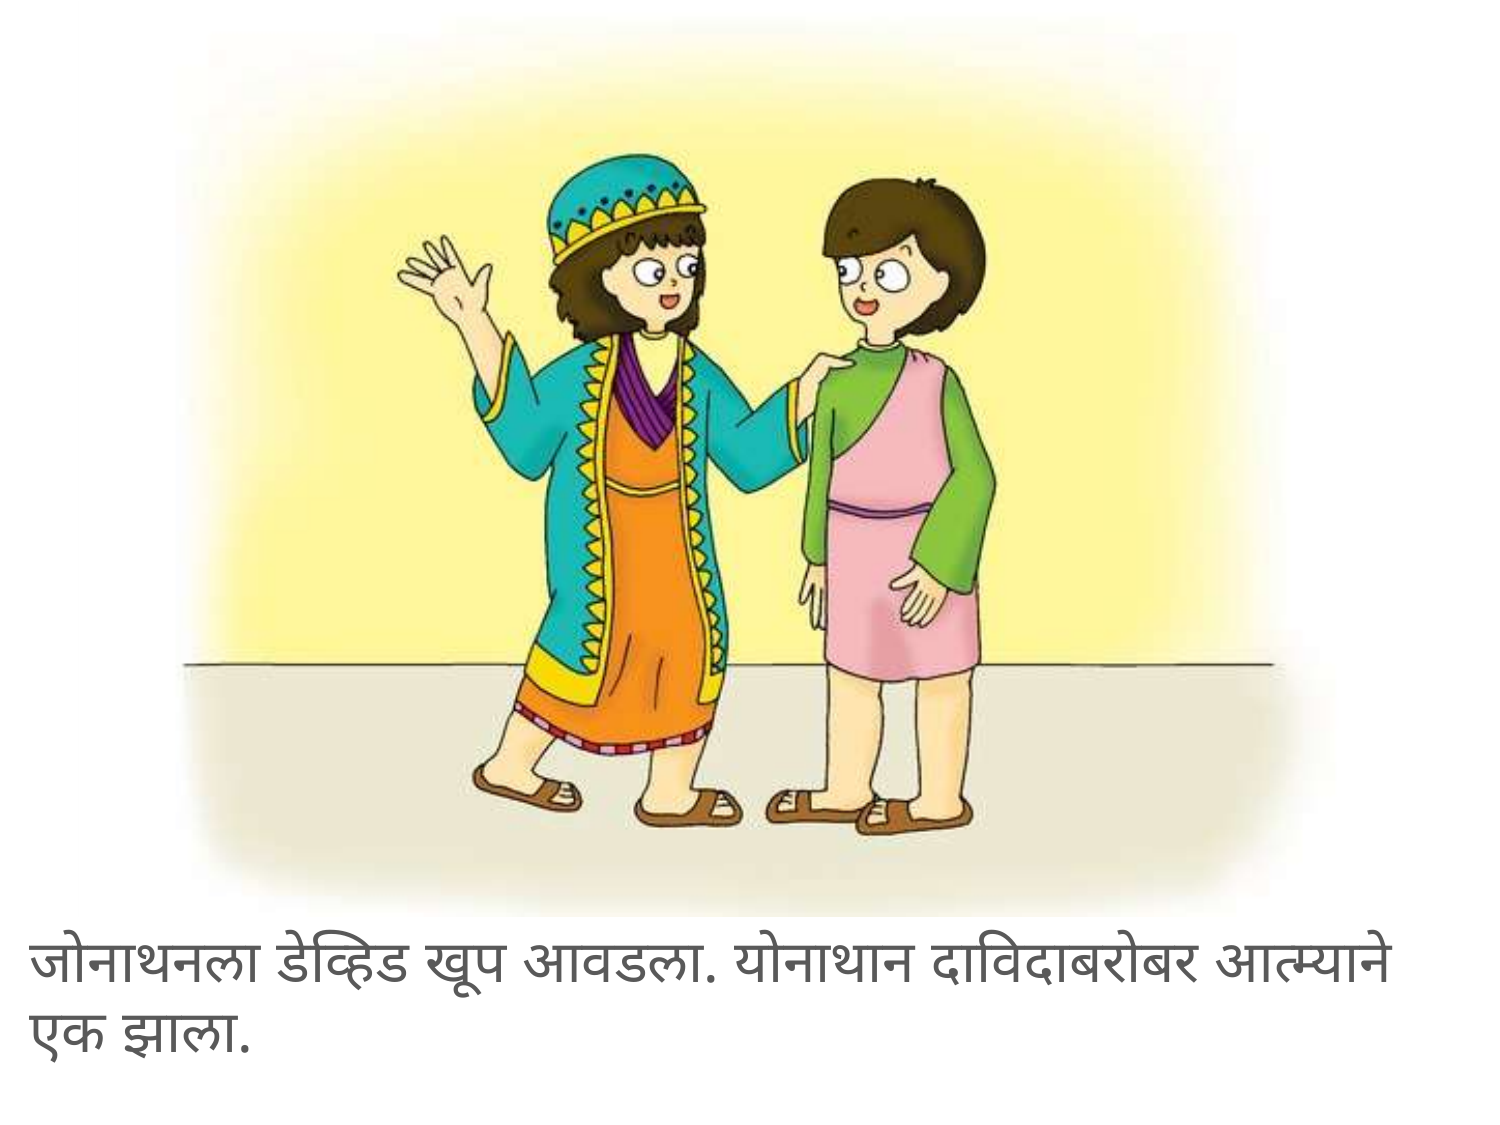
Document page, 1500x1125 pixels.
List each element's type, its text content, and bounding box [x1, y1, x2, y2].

text_box जोनाथनला डेव्हिड खूप आवडला. योनाथान दाविदाबरोबर आत्म्याने एक झाला. [14, 916, 1486, 1072]
picture [77, 0, 1423, 917]
